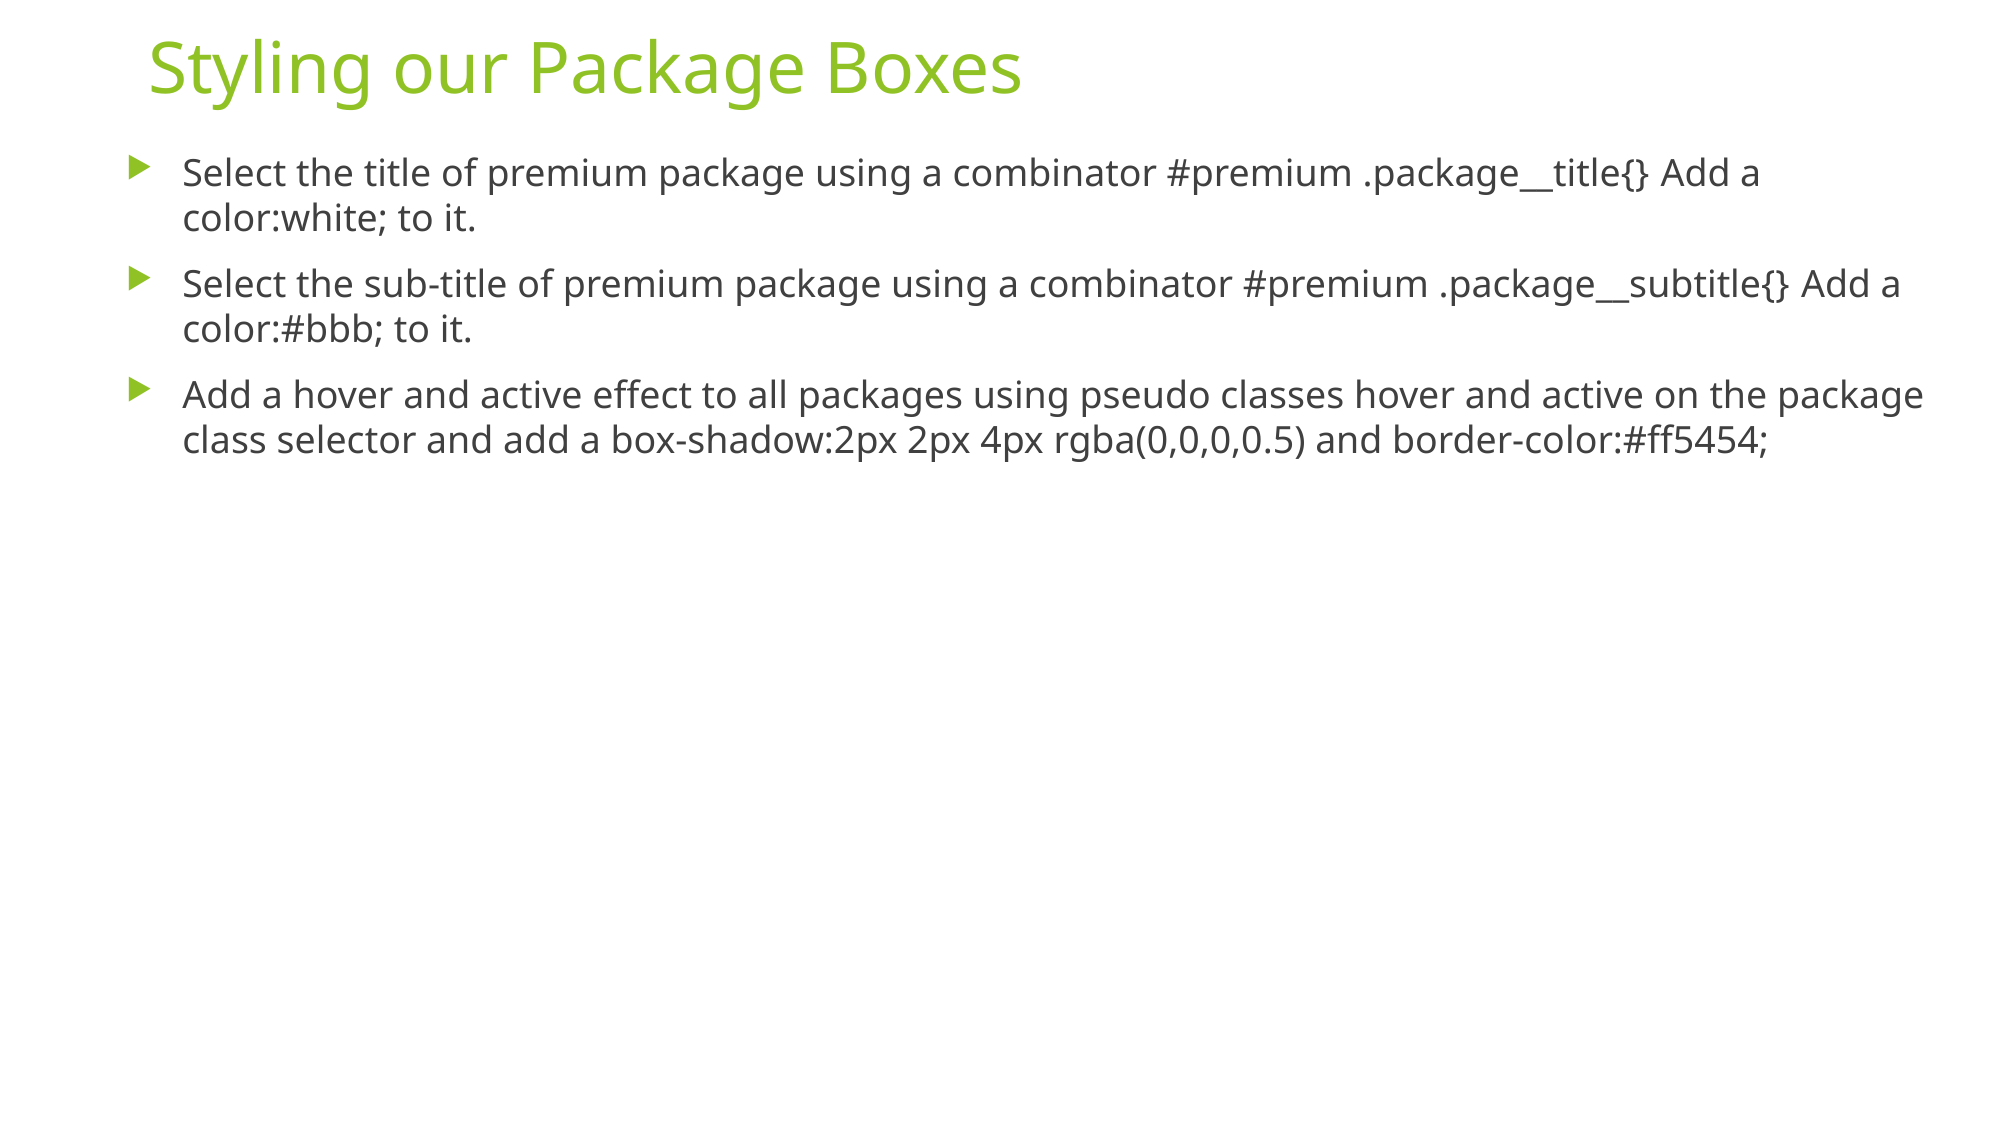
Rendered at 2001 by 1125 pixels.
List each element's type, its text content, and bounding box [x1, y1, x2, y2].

title Styling our Package Boxes [133, 14, 1544, 116]
list Select the title of premium package using a combinator #premium .package__title{} Add a color:white; to it. Select the sub-title of premium package using a combinator #premium .package__subtitle{} Add a color:#bbb; to it. Add a hover and active effect to all packages using pseudo classes hover and active on the package class selector and add a box-shadow:2px 2px 4px rgba(0,0,0,0.5) and border-color:#ff5454; [111, 141, 1949, 1091]
